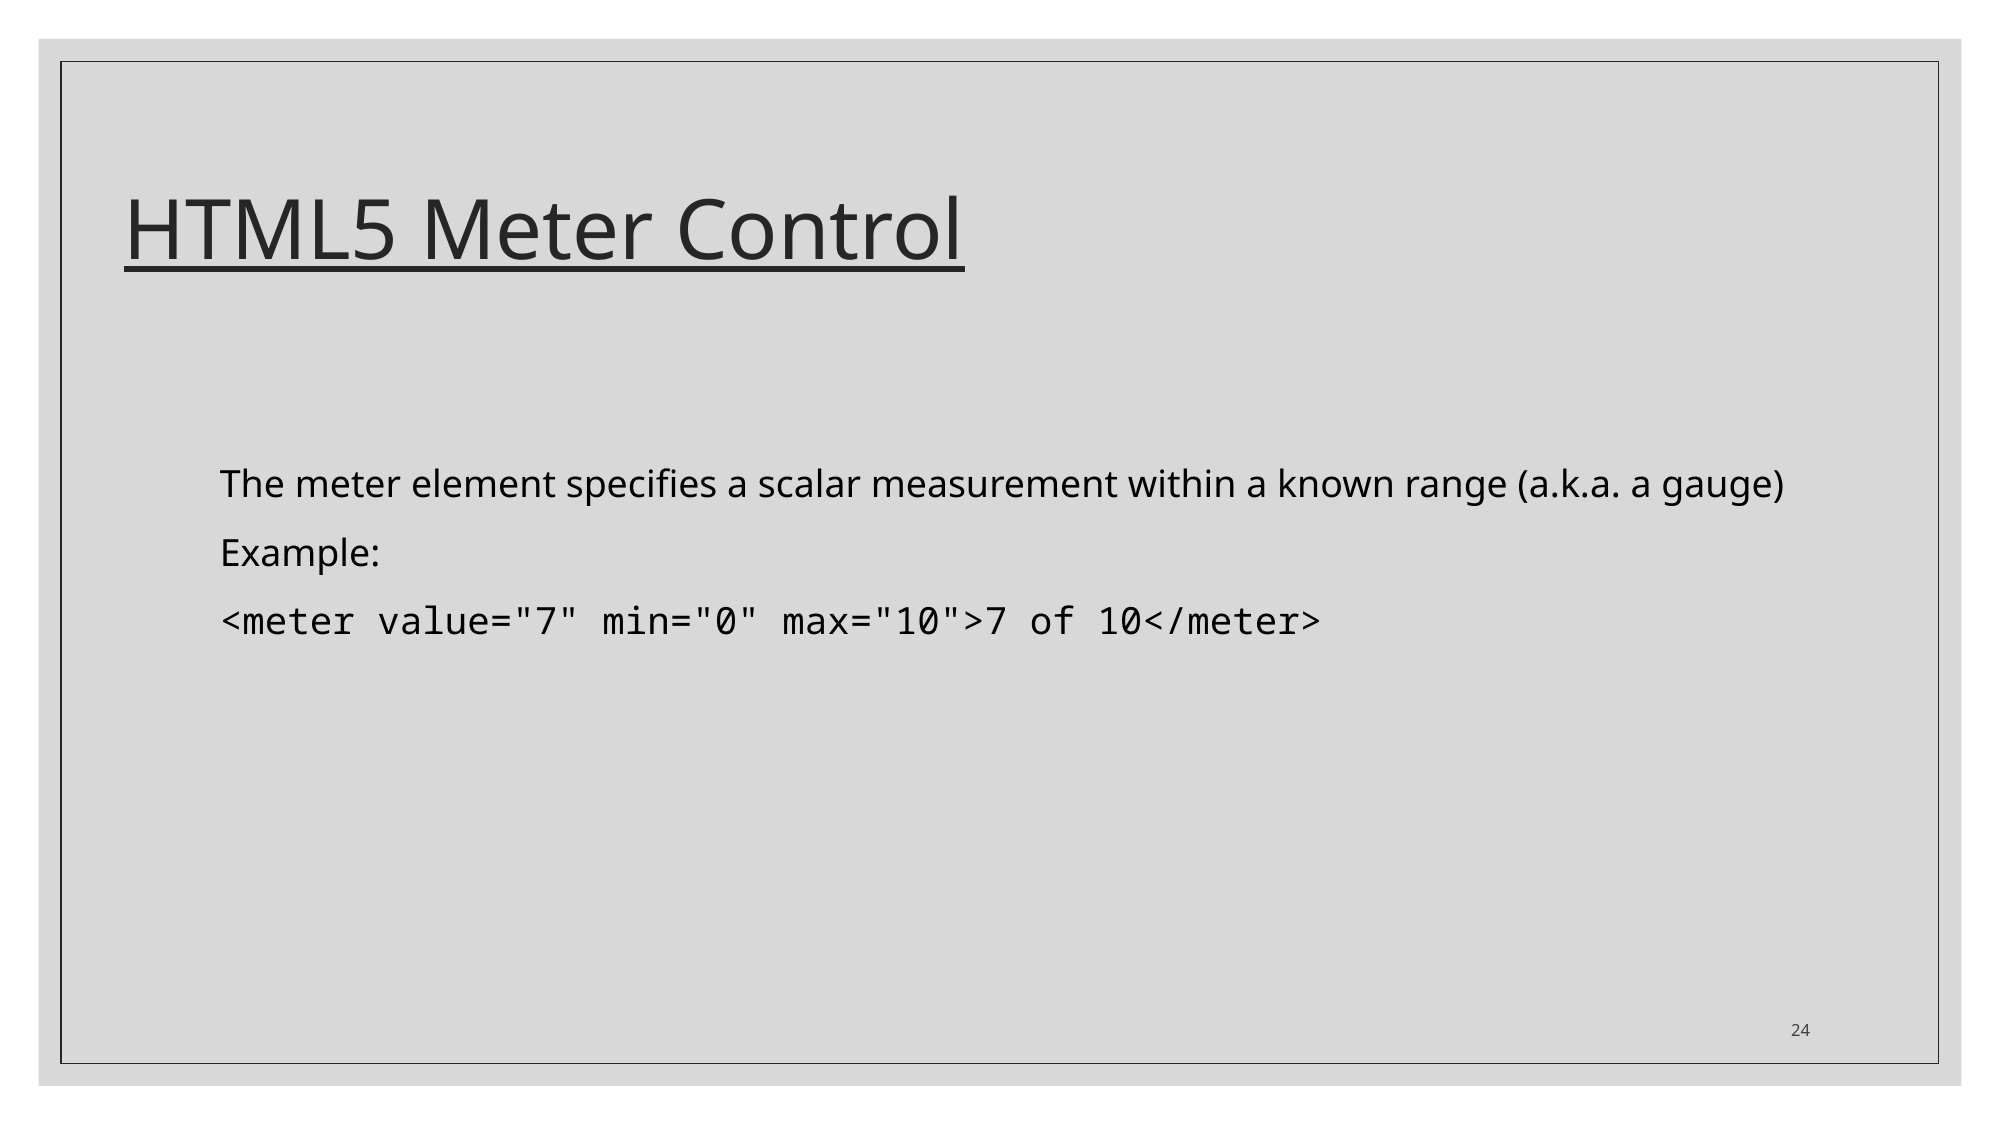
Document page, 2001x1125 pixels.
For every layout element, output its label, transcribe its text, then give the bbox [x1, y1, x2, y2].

slide_number 24 [1687, 990, 1825, 1050]
list The meter element specifies a scalar measurement within a known range (a.k.a. a gauge) Example: <meter value="7" min="0" max="10">7 of 10</meter> [174, 448, 1825, 764]
title HTML5 Meter Control [108, 120, 1391, 346]
